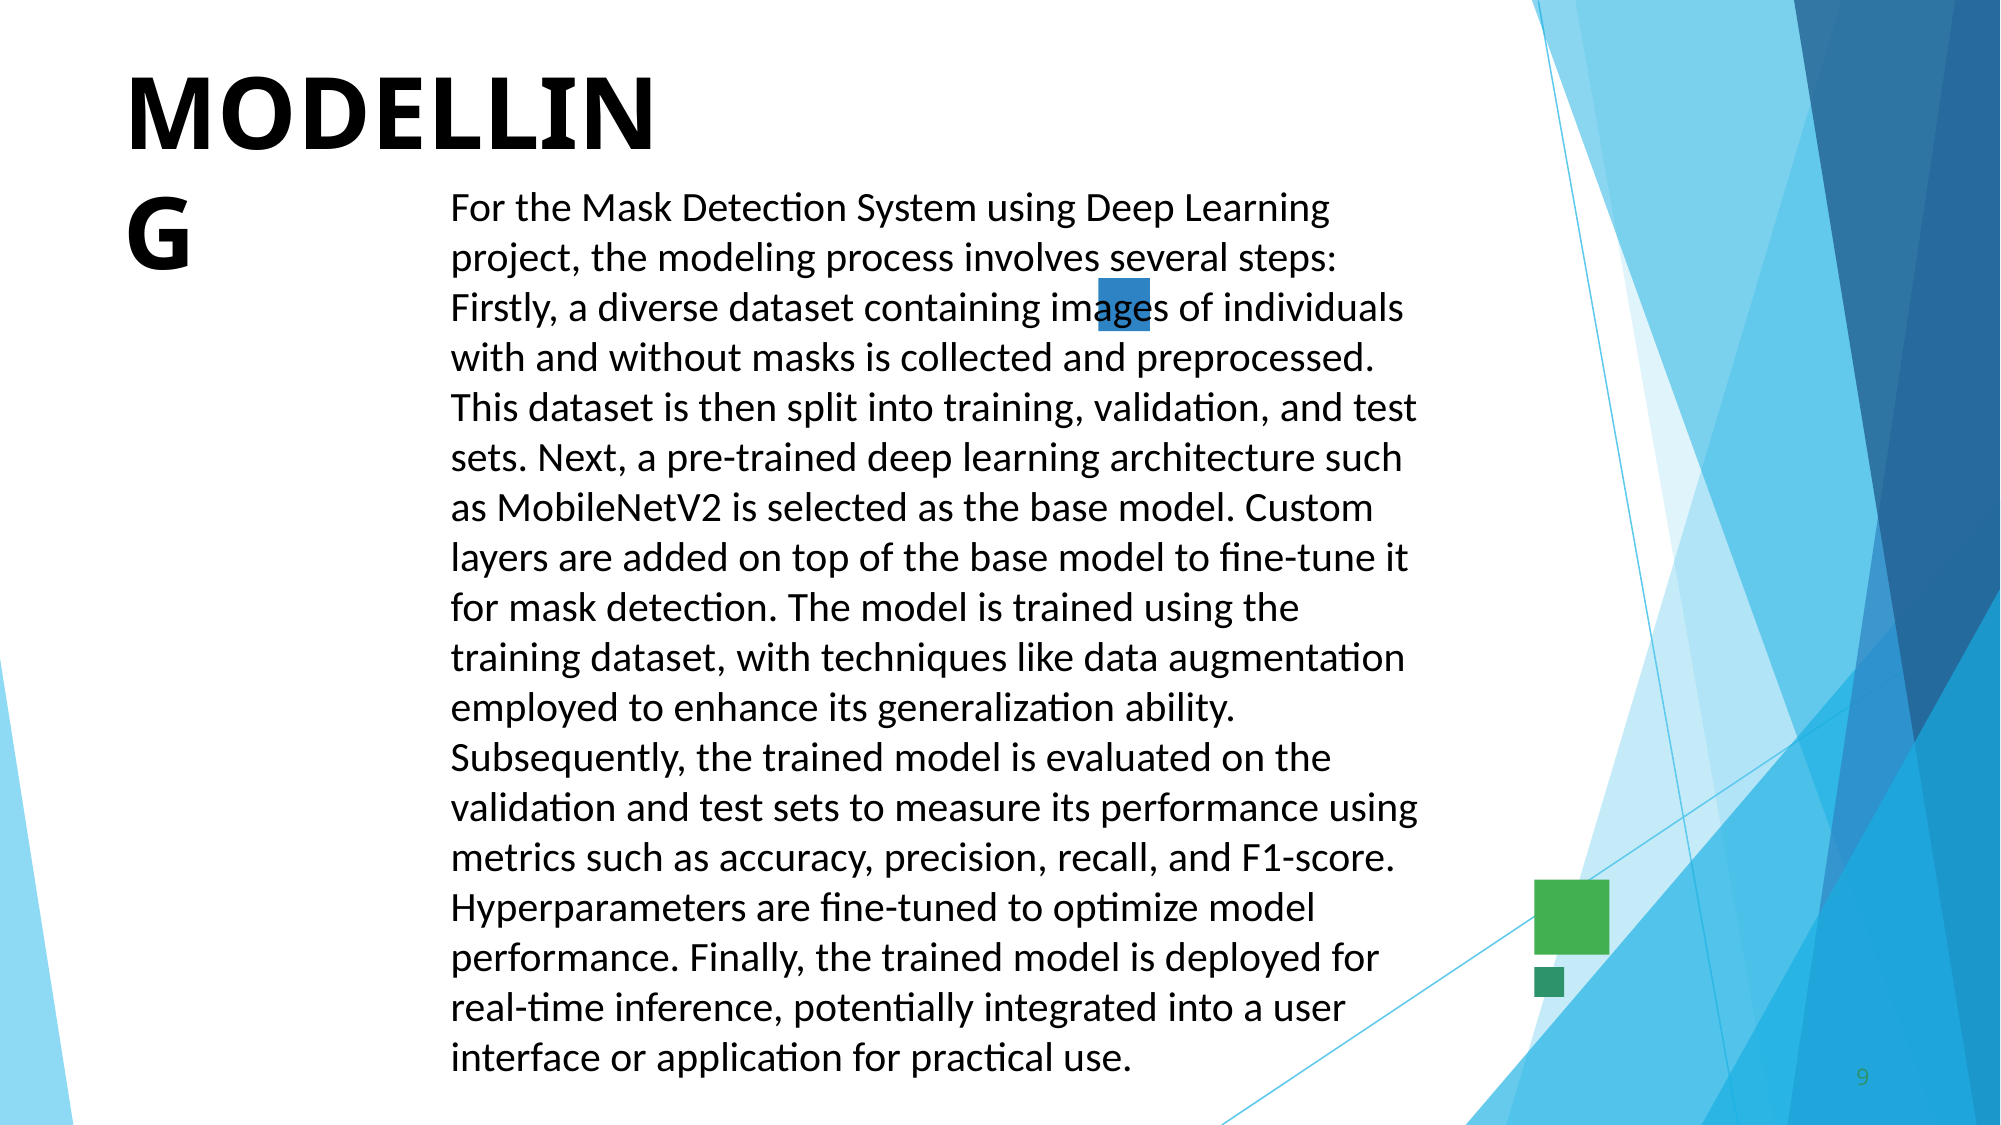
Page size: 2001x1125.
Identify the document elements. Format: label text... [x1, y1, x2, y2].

text_box 9 [1849, 1061, 1888, 1095]
text_box MODELLING [121, 47, 664, 290]
text_box [1534, 967, 1565, 997]
text_box For the Mask Detection System using Deep Learning project, the modeling process involves several steps: Firstly, a diverse dataset containing images of individuals with and without masks is collected and preprocessed. This dataset is then split into training, validation, and test sets. Next, a pre-trained deep learning architecture such as MobileNetV2 is selected as the base model. Custom layers are added on top of the base model to fine-tune it for mask detection. The model is trained using the training dataset, with techniques like data augmentation employed to enhance its generalization ability. Subsequently, the trained model is evaluated on the validation and test sets to measure its performance using metrics such as accuracy, precision, recall, and F1-score. Hyperparameters are fine-tuned to optimize model performance. Finally, the trained model is deployed for real-time inference, potentially integrated into a user interface or application for practical use. [435, 172, 1438, 1088]
text_box [1534, 879, 1610, 955]
